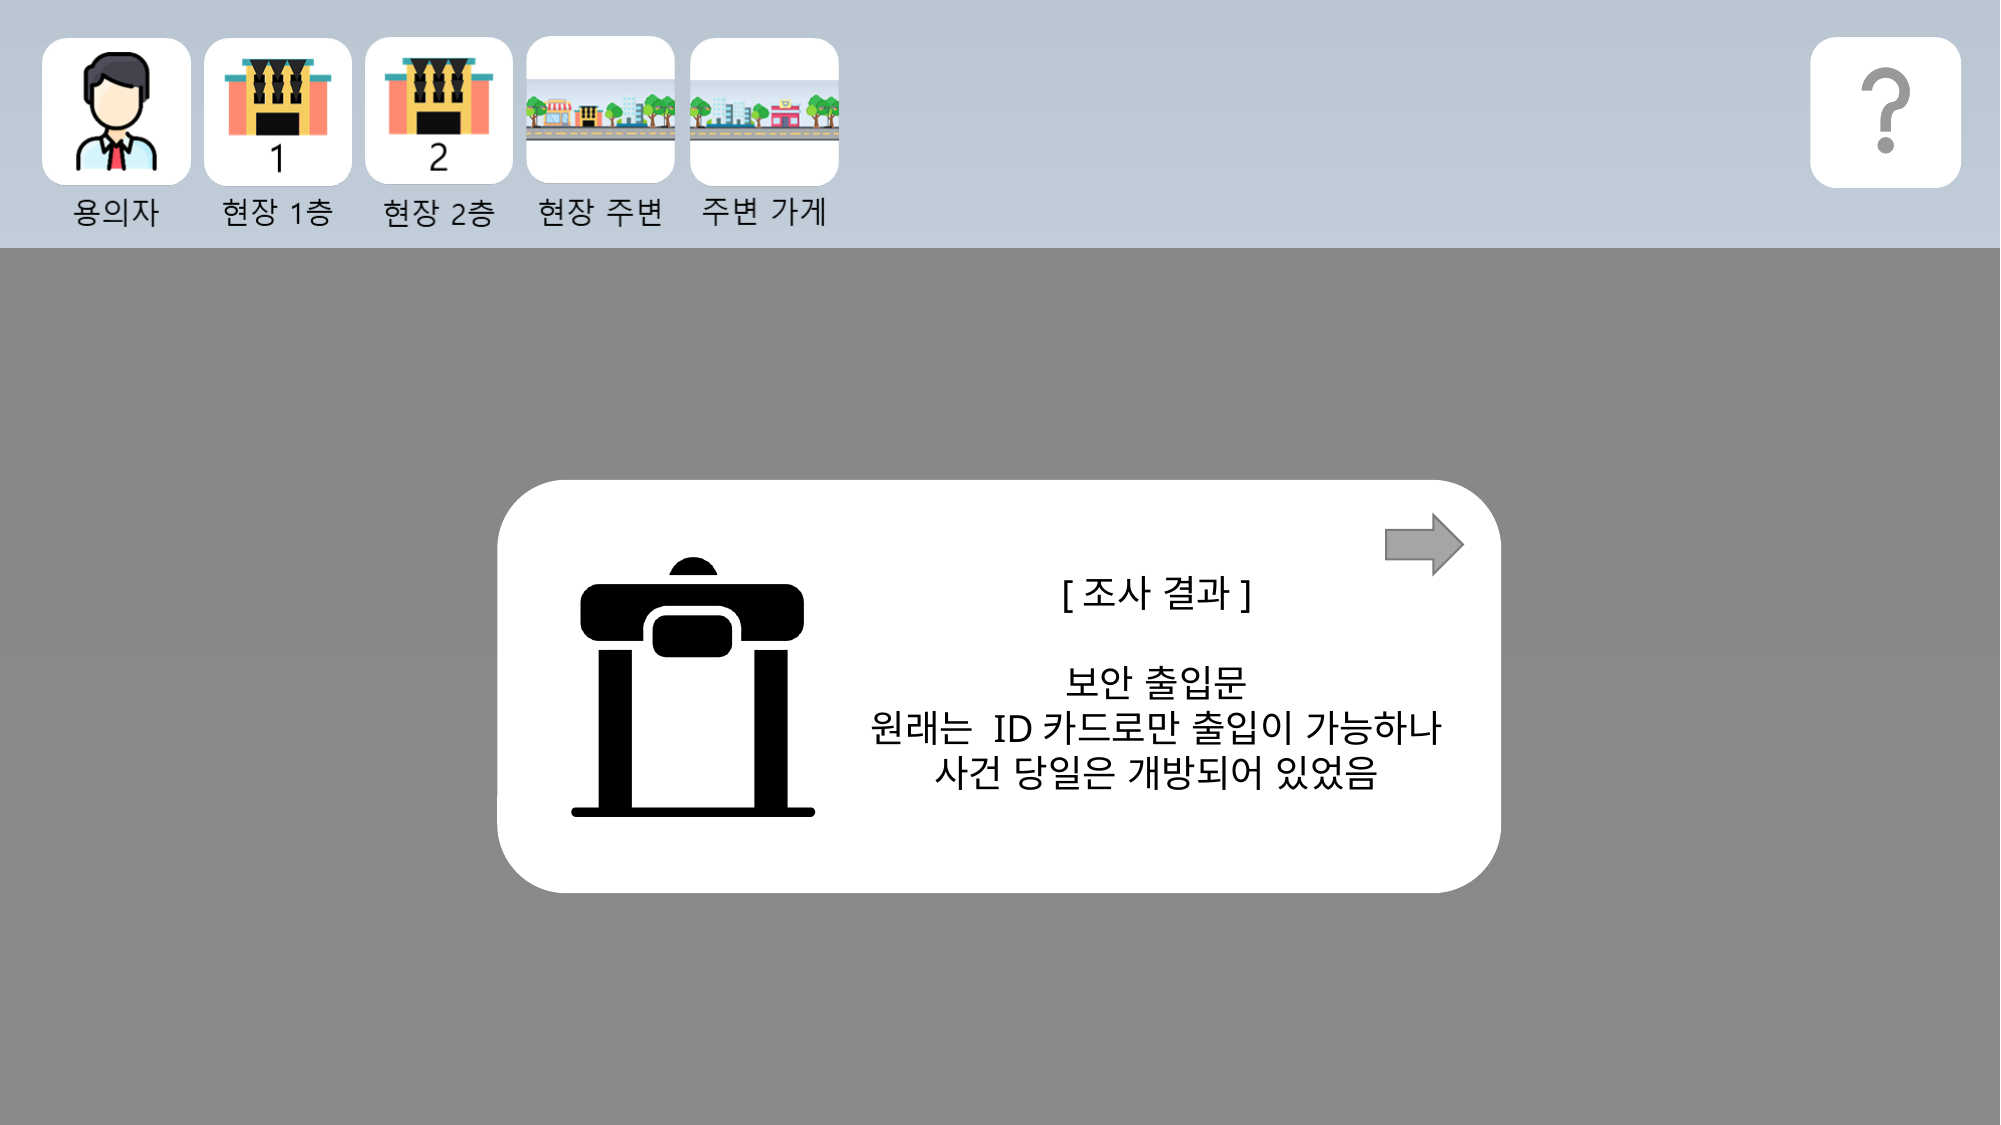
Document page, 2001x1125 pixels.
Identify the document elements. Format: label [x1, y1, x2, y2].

picture [526, 36, 677, 248]
text_box [497, 479, 1502, 894]
picture [545, 538, 841, 835]
text_box [0, 247, 2000, 1125]
picture [364, 37, 514, 249]
text_box [0, 0, 2000, 247]
picture [202, 38, 353, 248]
picture [689, 38, 841, 247]
picture [42, 38, 191, 248]
text_box [1811, 38, 1960, 187]
